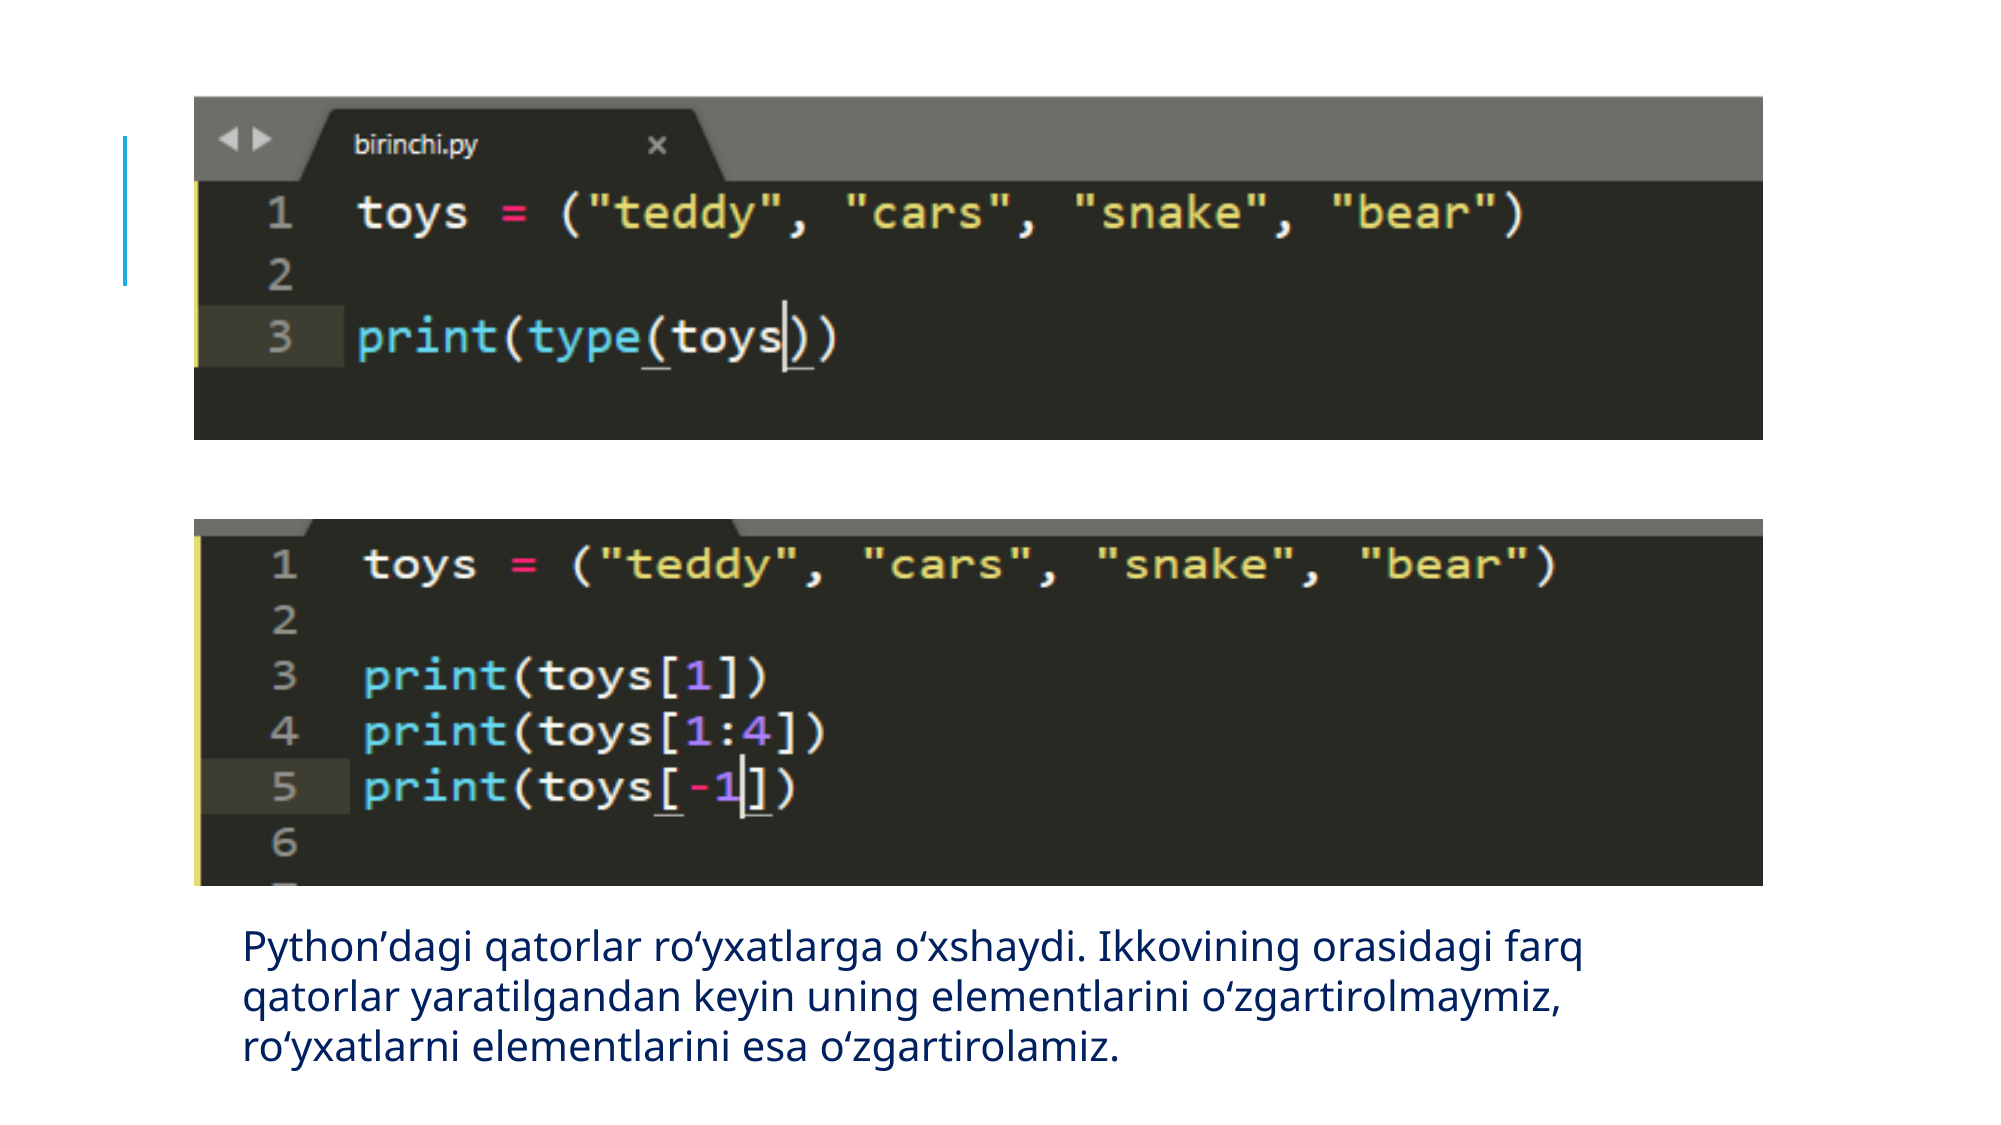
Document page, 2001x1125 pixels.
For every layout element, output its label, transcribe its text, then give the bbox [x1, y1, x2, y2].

text_box Pythonʼdagi qatorlar roʻyxatlarga oʻxshaydi. Ikkovining orasidagi farq qatorlar yaratilgandan keyin uning elementlarini oʻzgartirolmaymiz, roʻyxatlarni elementlarini esa oʻzgartirolamiz. [227, 912, 1763, 1078]
picture [194, 519, 1763, 886]
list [194, 95, 1763, 440]
